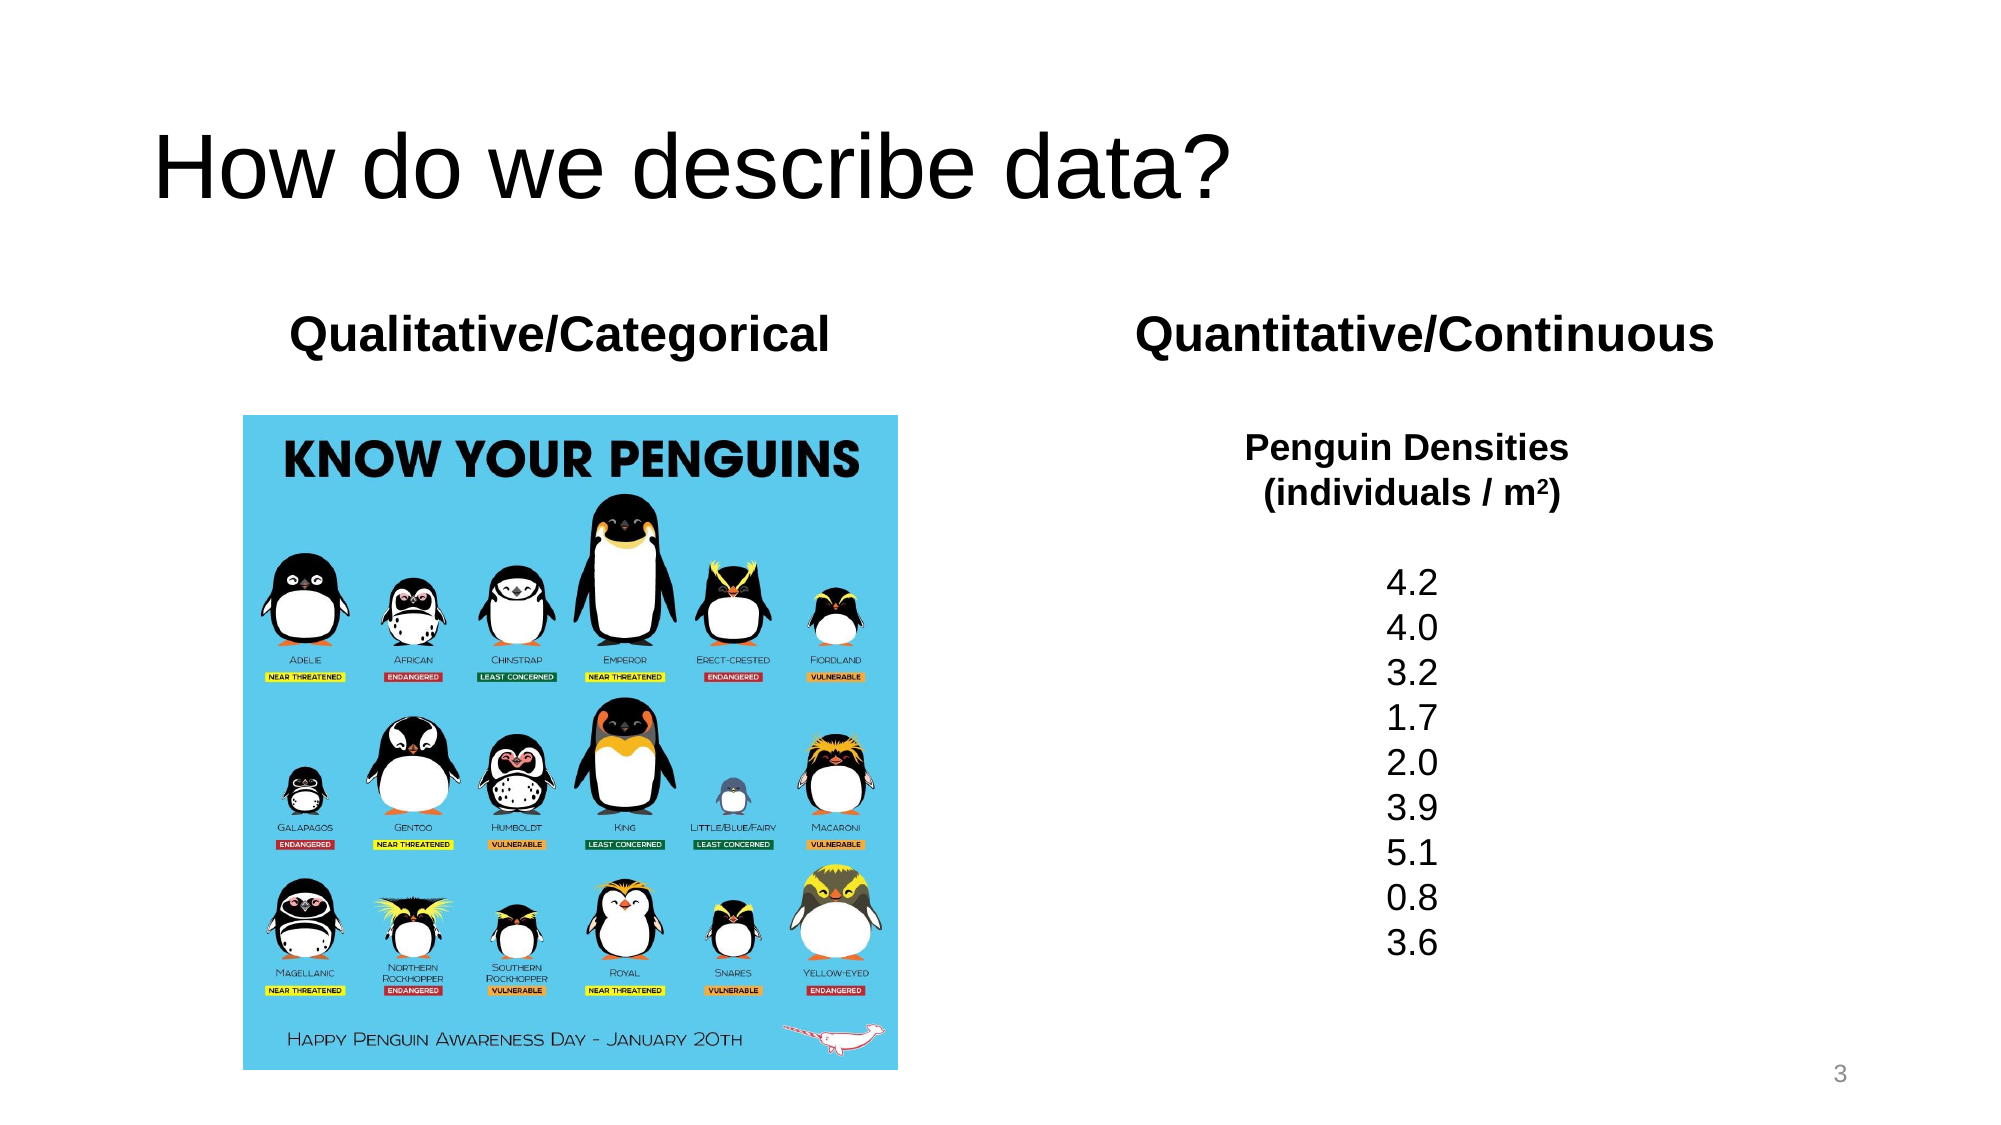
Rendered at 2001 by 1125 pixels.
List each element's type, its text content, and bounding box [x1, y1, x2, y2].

slide_number 3 [1412, 1042, 1863, 1103]
picture [243, 415, 898, 1070]
title How do we describe data? [137, 59, 1863, 278]
text_box Penguin Densities (individuals / m2) 4.2 4.0 3.2 1.7 2.0 3.9 5.1 0.8 3.6 [1068, 415, 1756, 1016]
list Qualitative/Categorical [137, 234, 984, 371]
list Quantitative/Continuous [999, 234, 1851, 371]
